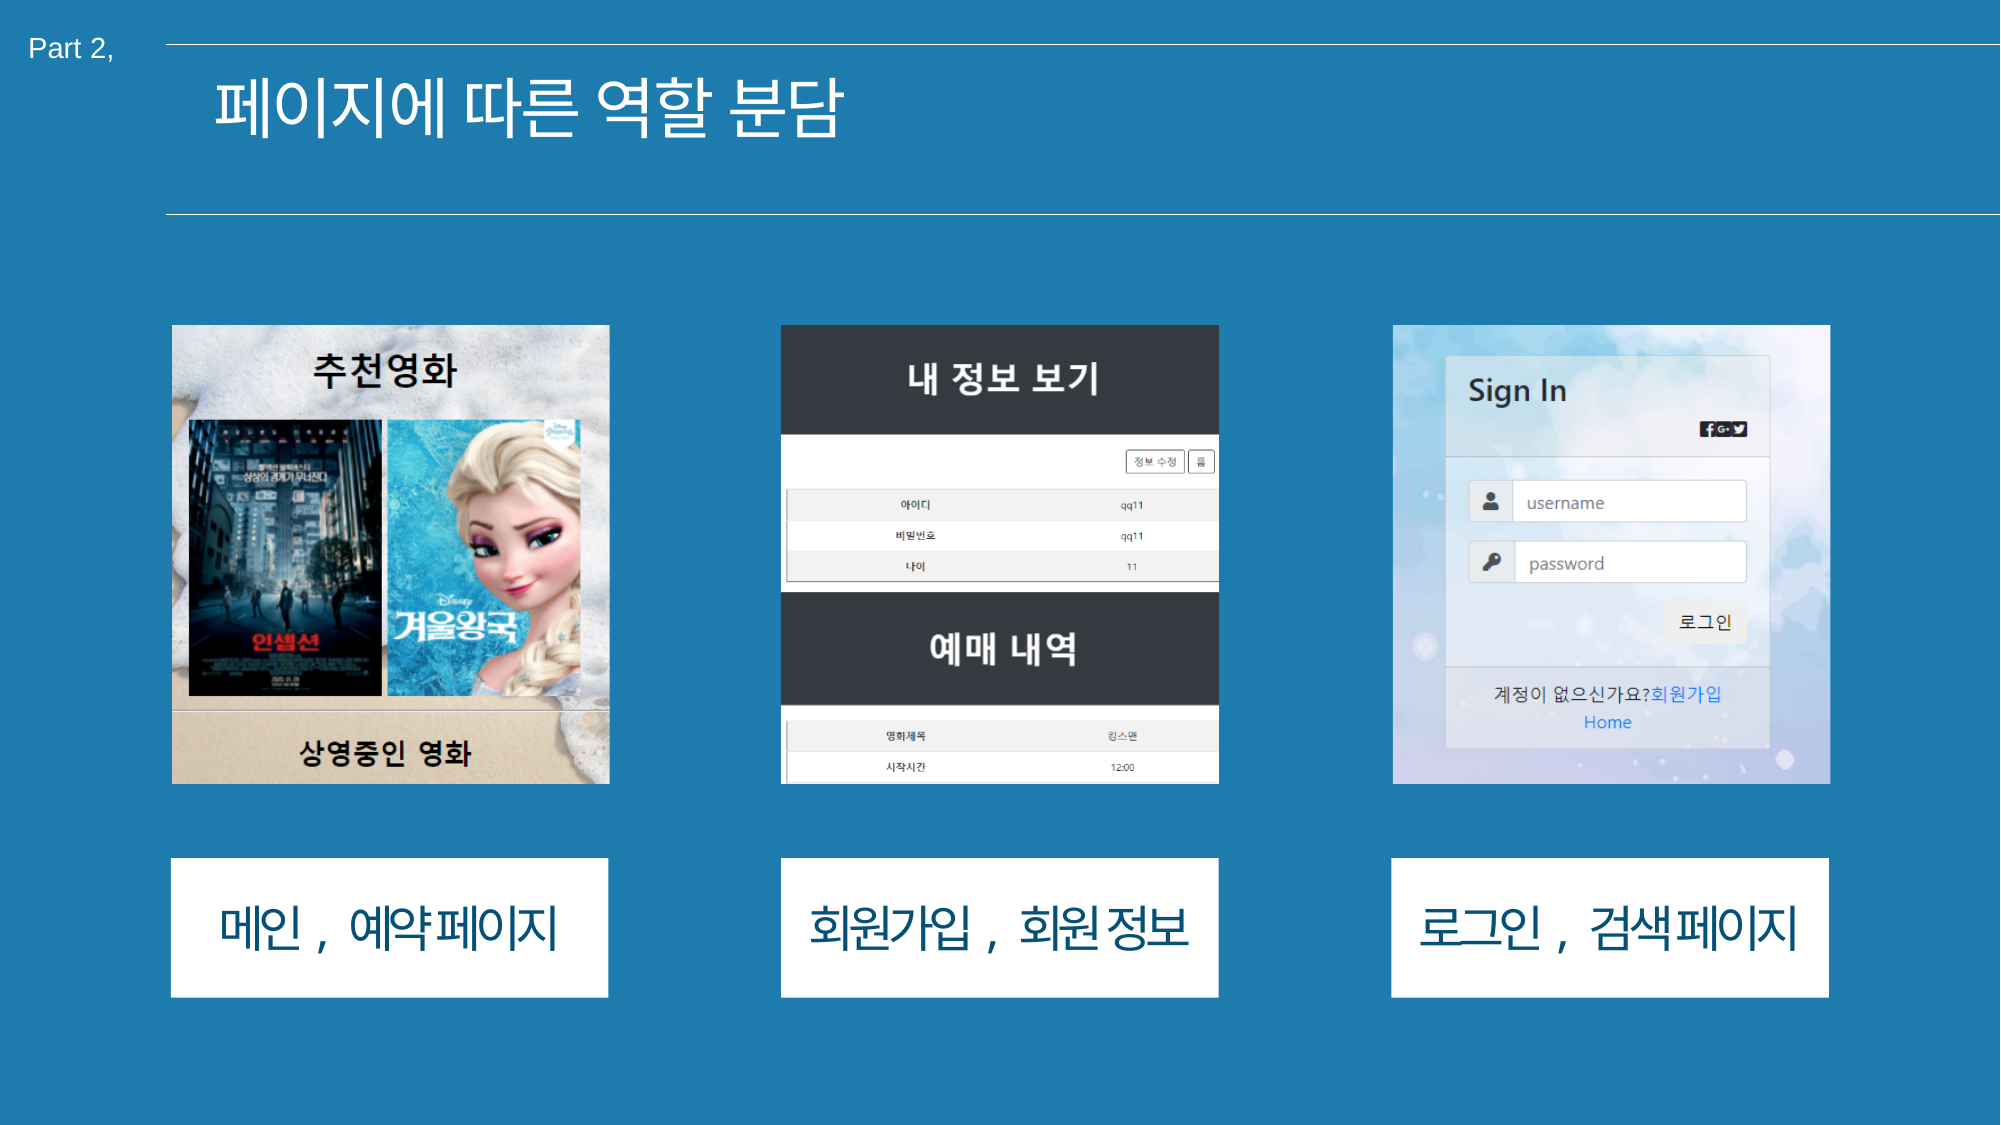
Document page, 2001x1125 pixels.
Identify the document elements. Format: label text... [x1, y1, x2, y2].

picture [781, 325, 1219, 784]
text_box 회원가입, 회원 정보 [793, 889, 1206, 965]
text_box 로그인, 검색 페이지 [1404, 889, 1817, 965]
text_box 페이지에 따른 역할 분담 [198, 59, 862, 155]
text_box 메인, 예약 페이지 [203, 889, 576, 965]
text_box [170, 857, 609, 999]
text_box [1390, 857, 1830, 999]
picture [172, 325, 610, 784]
text_box Part 2, [13, 22, 130, 72]
text_box [780, 857, 1220, 999]
picture [1392, 325, 1831, 784]
